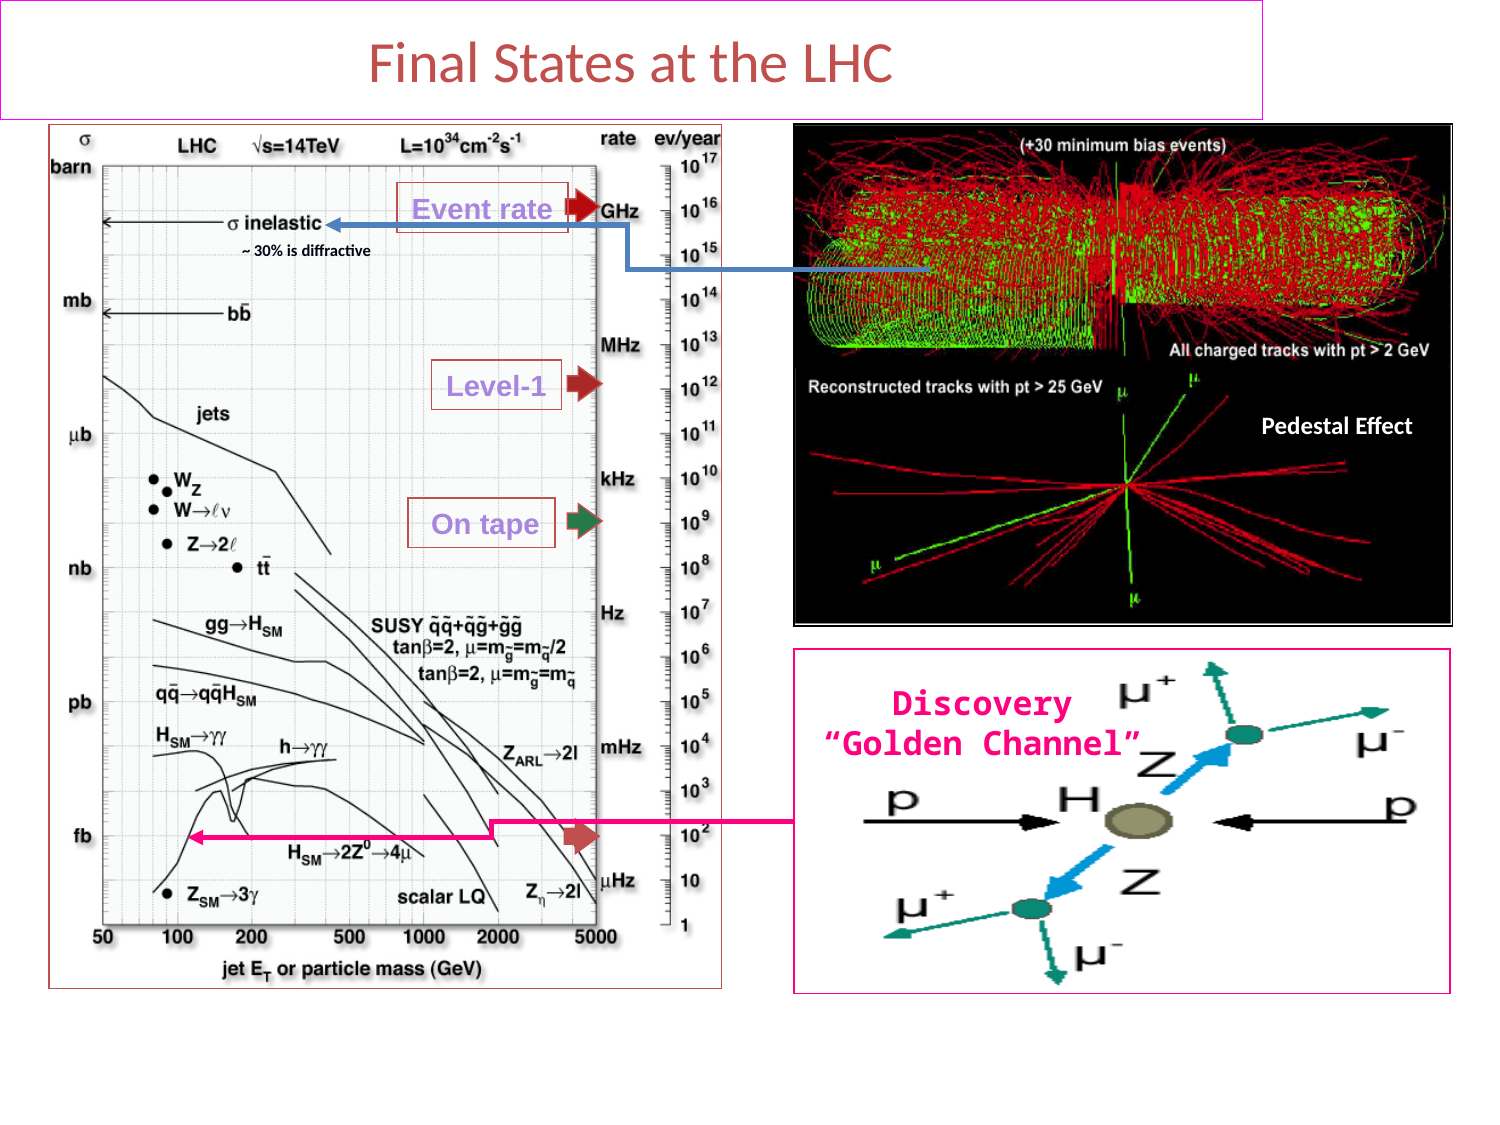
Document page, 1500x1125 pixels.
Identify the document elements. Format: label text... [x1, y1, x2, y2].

title Final States at the LHC [0, 0, 1263, 120]
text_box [49, 124, 186, 988]
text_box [187, 124, 1453, 993]
